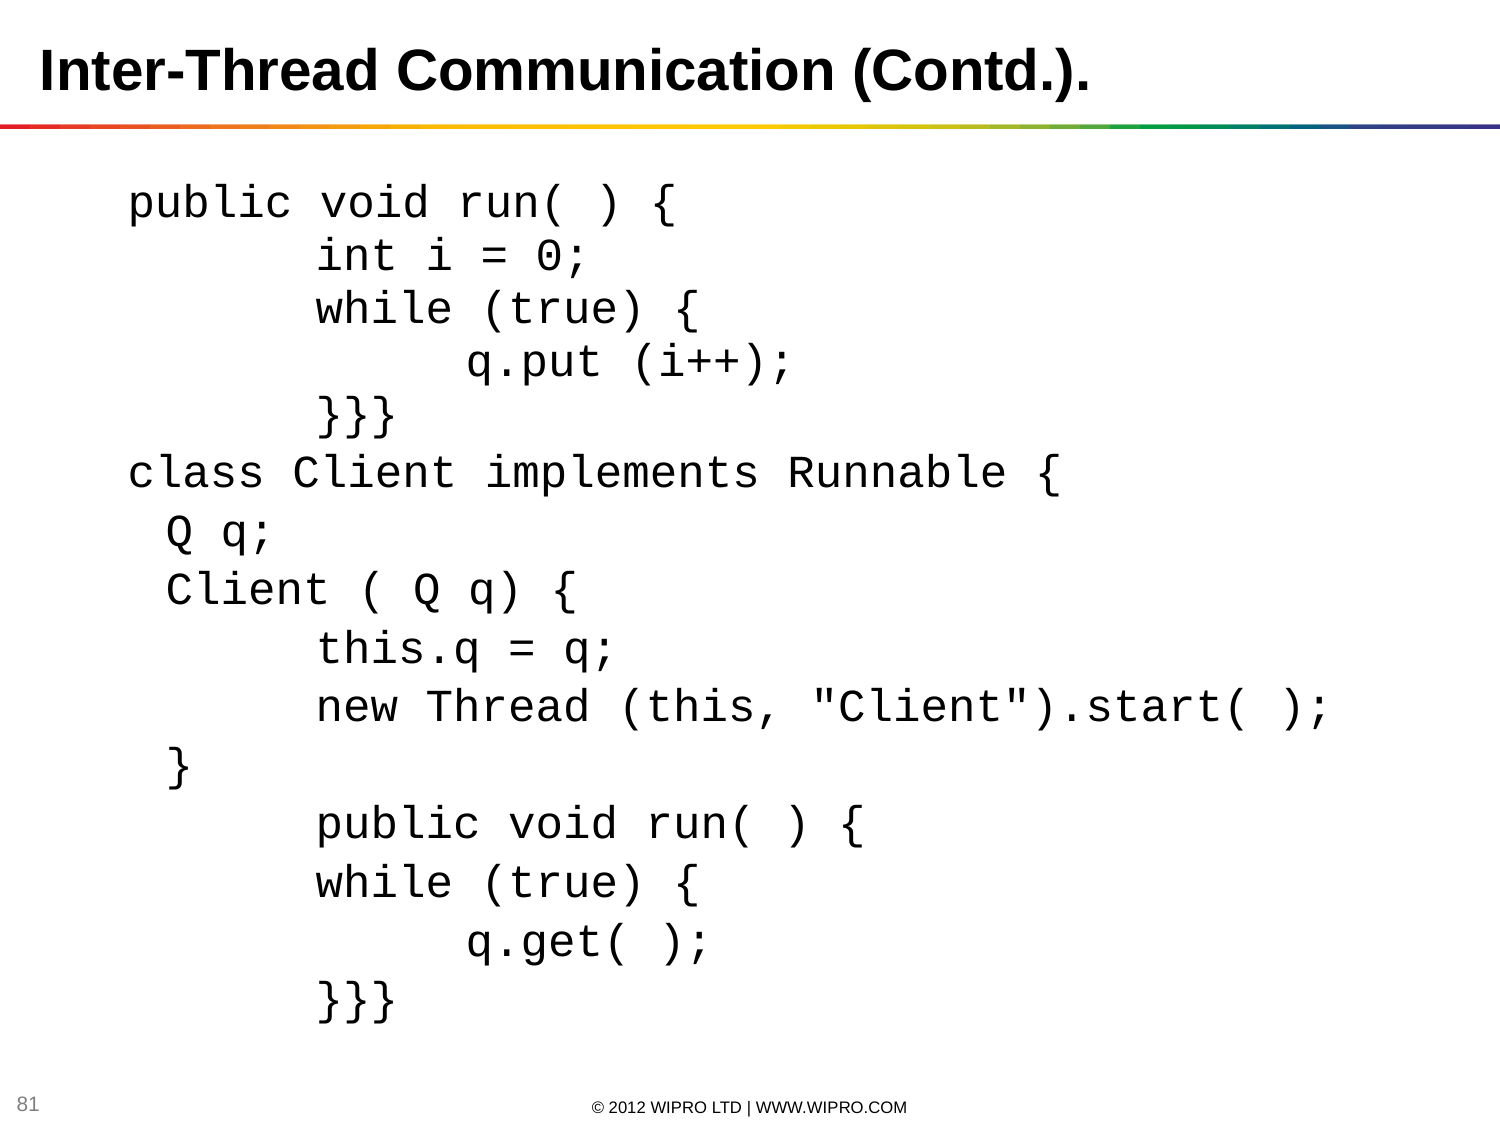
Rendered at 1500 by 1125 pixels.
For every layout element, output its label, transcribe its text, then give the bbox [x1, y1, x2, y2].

list public void run( ) { int i = 0; while (true) { q.put (i++); }}} class Client implements Runnable { Q q; Client ( Q q) { this.q = q; new Thread (this, "Client").start( ); } public void run( ) { while (true) { q.get( ); }}} [112, 229, 1351, 1101]
title Inter-Thread Communication (Contd.). [24, 24, 1451, 229]
